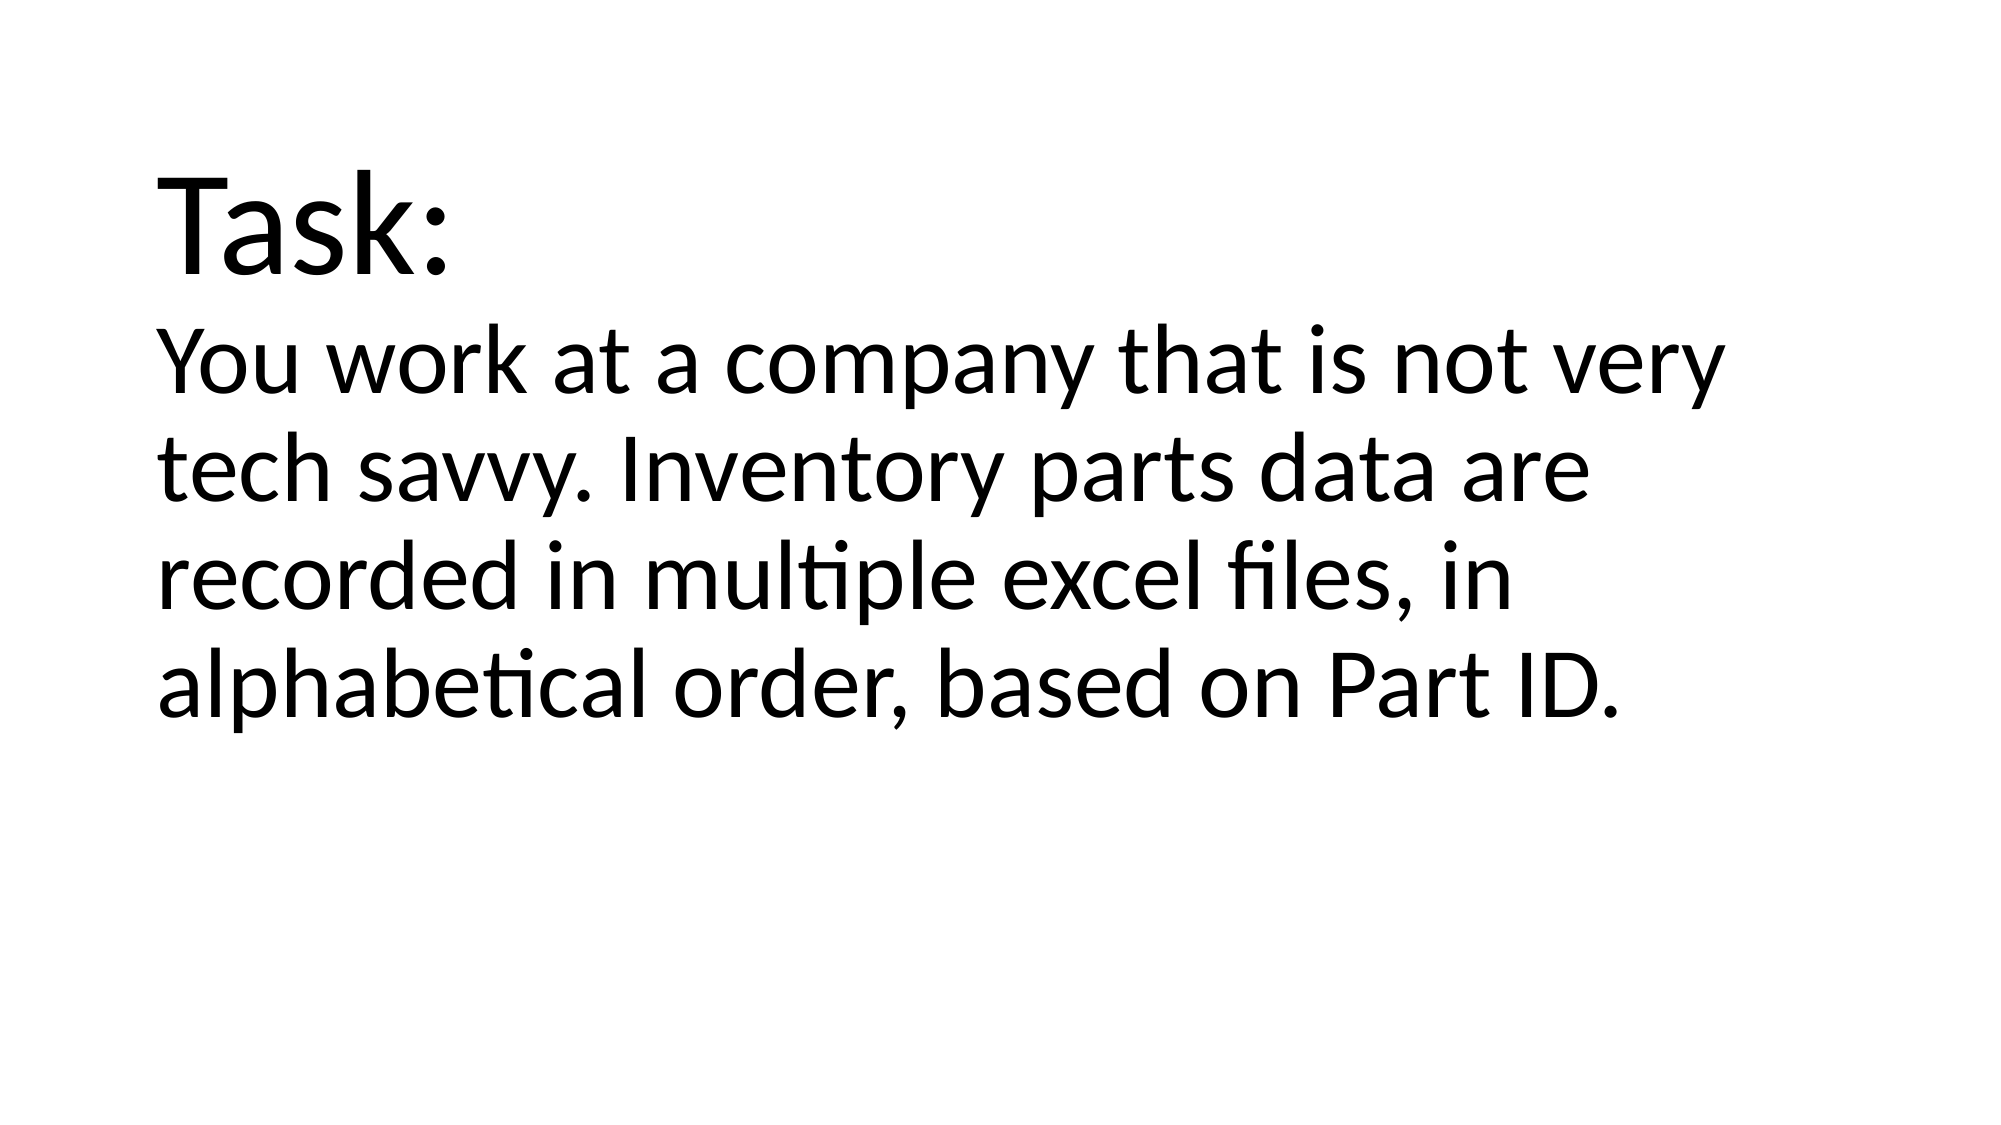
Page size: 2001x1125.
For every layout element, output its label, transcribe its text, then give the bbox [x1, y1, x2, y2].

subtitle Task: You work at a company that is not very tech savvy. Inventory parts data are recorded in multiple excel files, in alphabetical order, based on Part ID. [156, 145, 1890, 1080]
